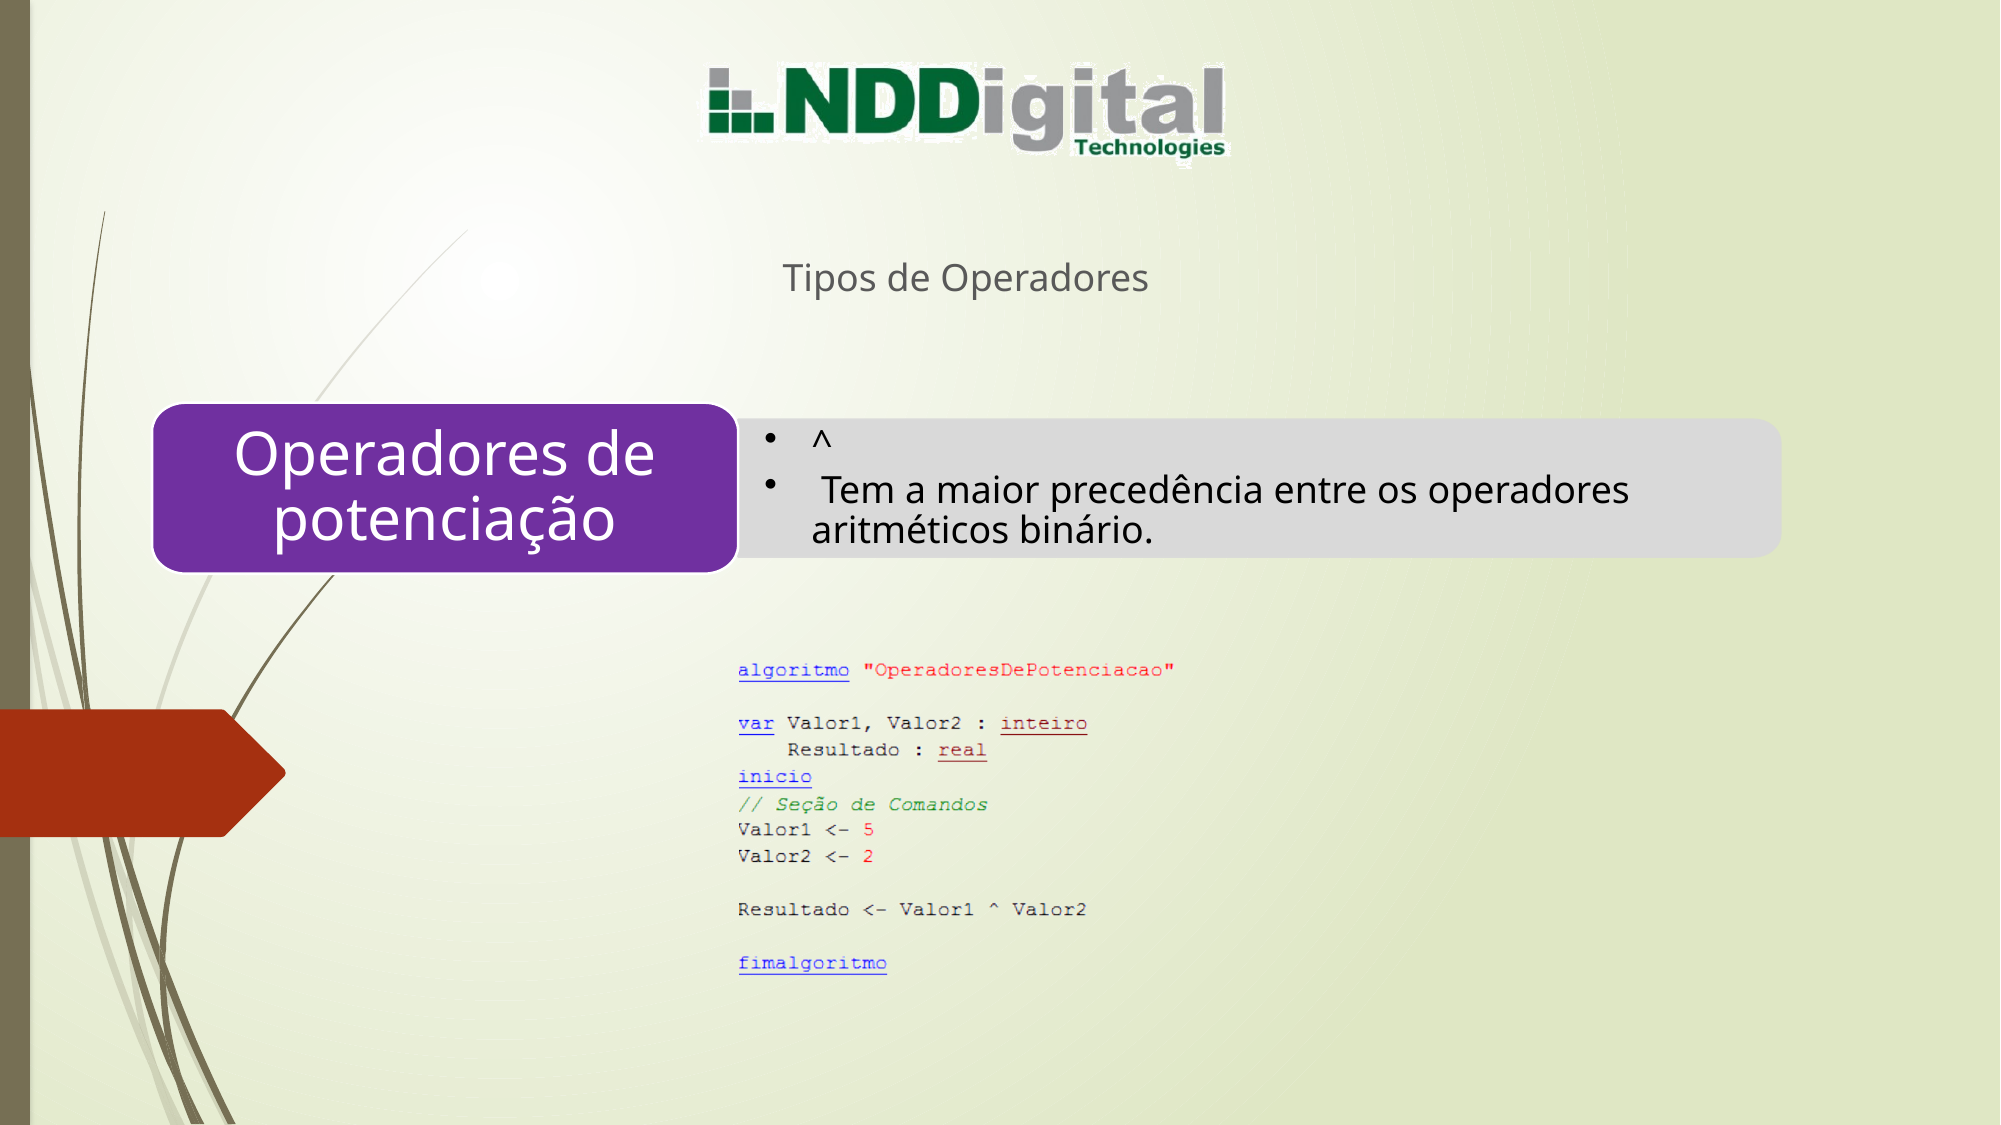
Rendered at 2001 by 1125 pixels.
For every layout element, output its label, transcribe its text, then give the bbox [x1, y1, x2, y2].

subtitle Tipos de Operadores [693, 246, 1240, 336]
picture [739, 662, 1194, 981]
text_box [151, 402, 1781, 574]
picture [684, 0, 1248, 180]
